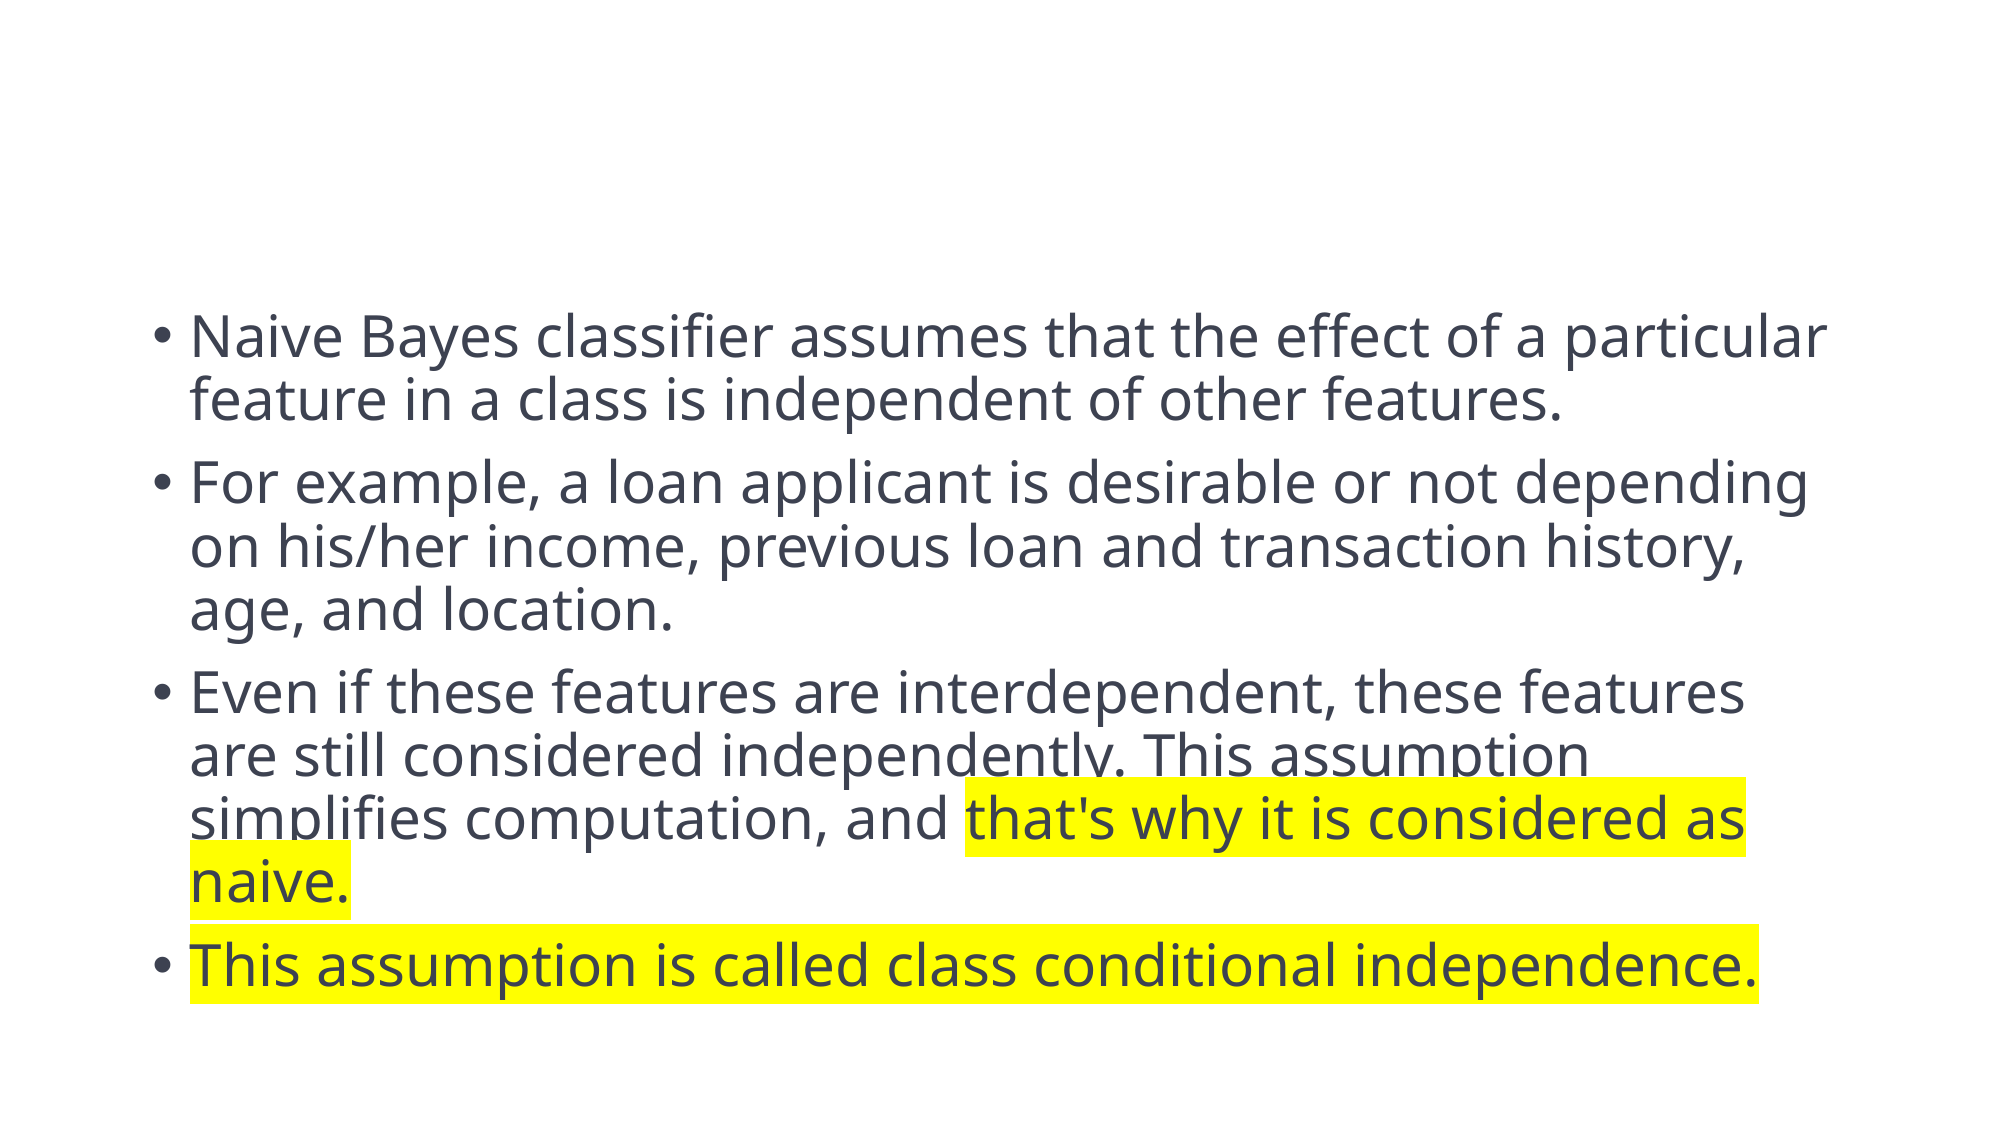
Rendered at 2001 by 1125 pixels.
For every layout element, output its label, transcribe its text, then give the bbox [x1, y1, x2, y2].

list Naive Bayes classifier assumes that the effect of a particular feature in a class is independent of other features. For example, a loan applicant is desirable or not depending on his/her income, previous loan and transaction history, age, and location. Even if these features are interdependent, these features are still considered independently. This assumption simplifies computation, and that's why it is considered as naive. This assumption is called class conditional independence. [137, 299, 1863, 1014]
